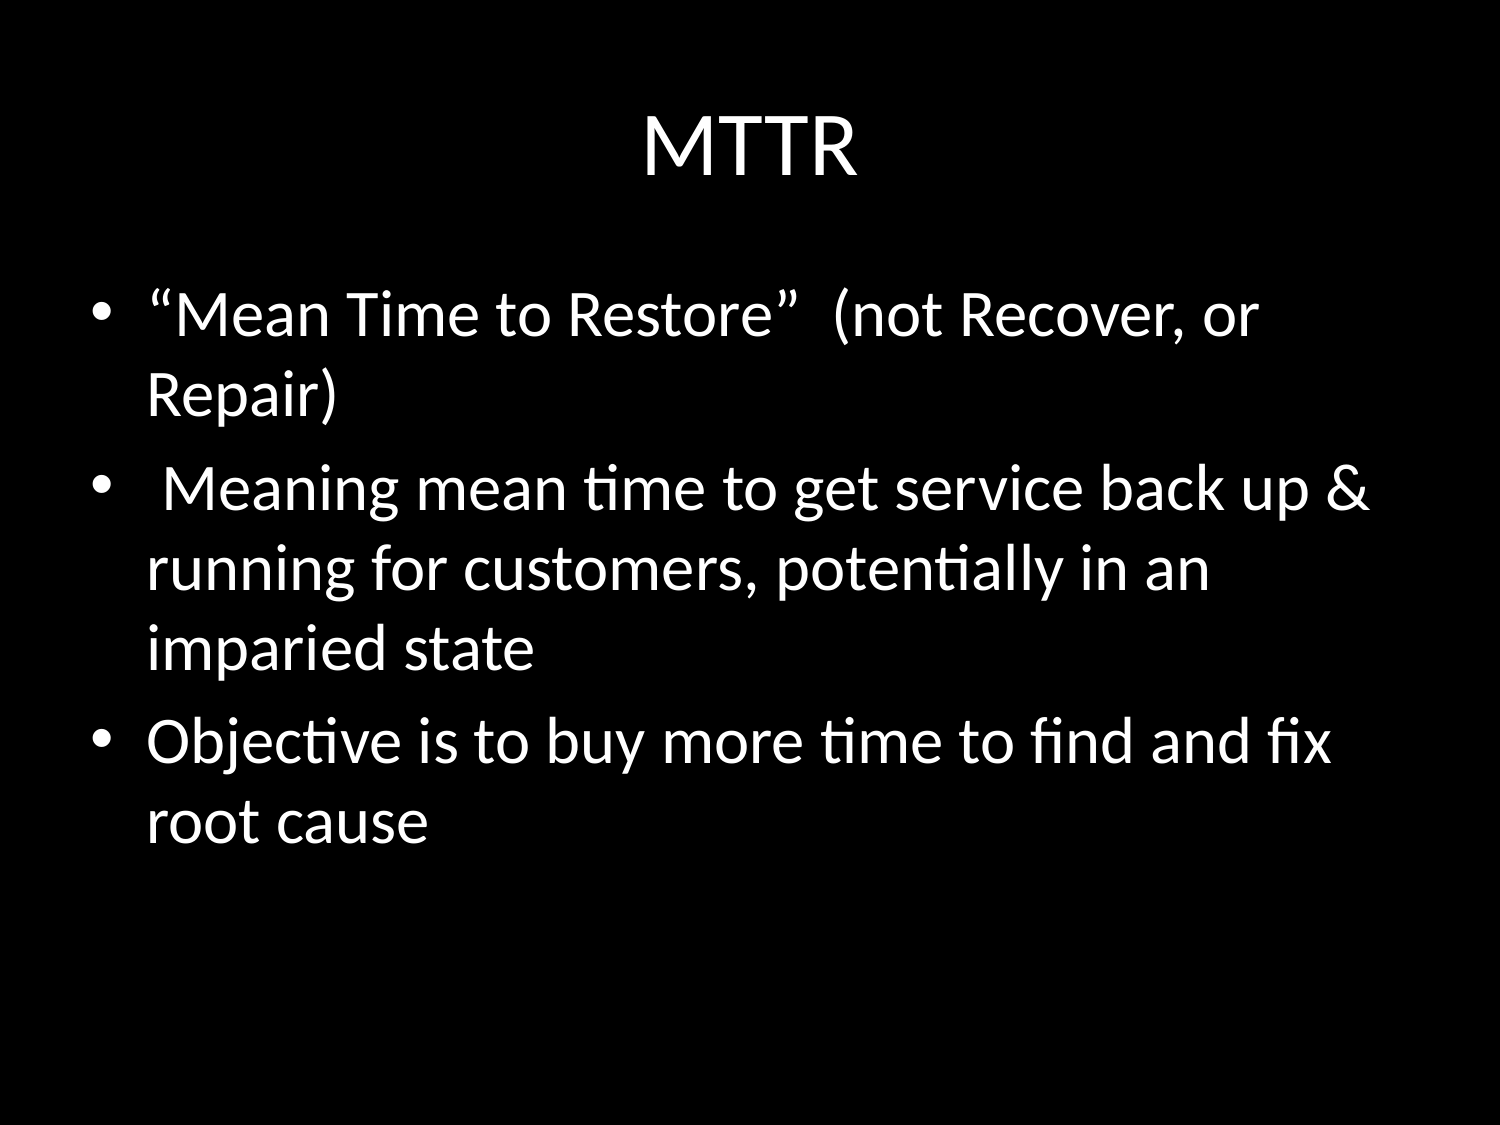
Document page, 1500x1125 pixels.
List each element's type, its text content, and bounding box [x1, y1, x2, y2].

title MTTR [75, 45, 1425, 233]
list “Mean Time to Restore” (not Recover, or Repair) Meaning mean time to get service back up & running for customers, potentially in an imparied state Objective is to buy more time to find and fix root cause [75, 262, 1425, 1005]
